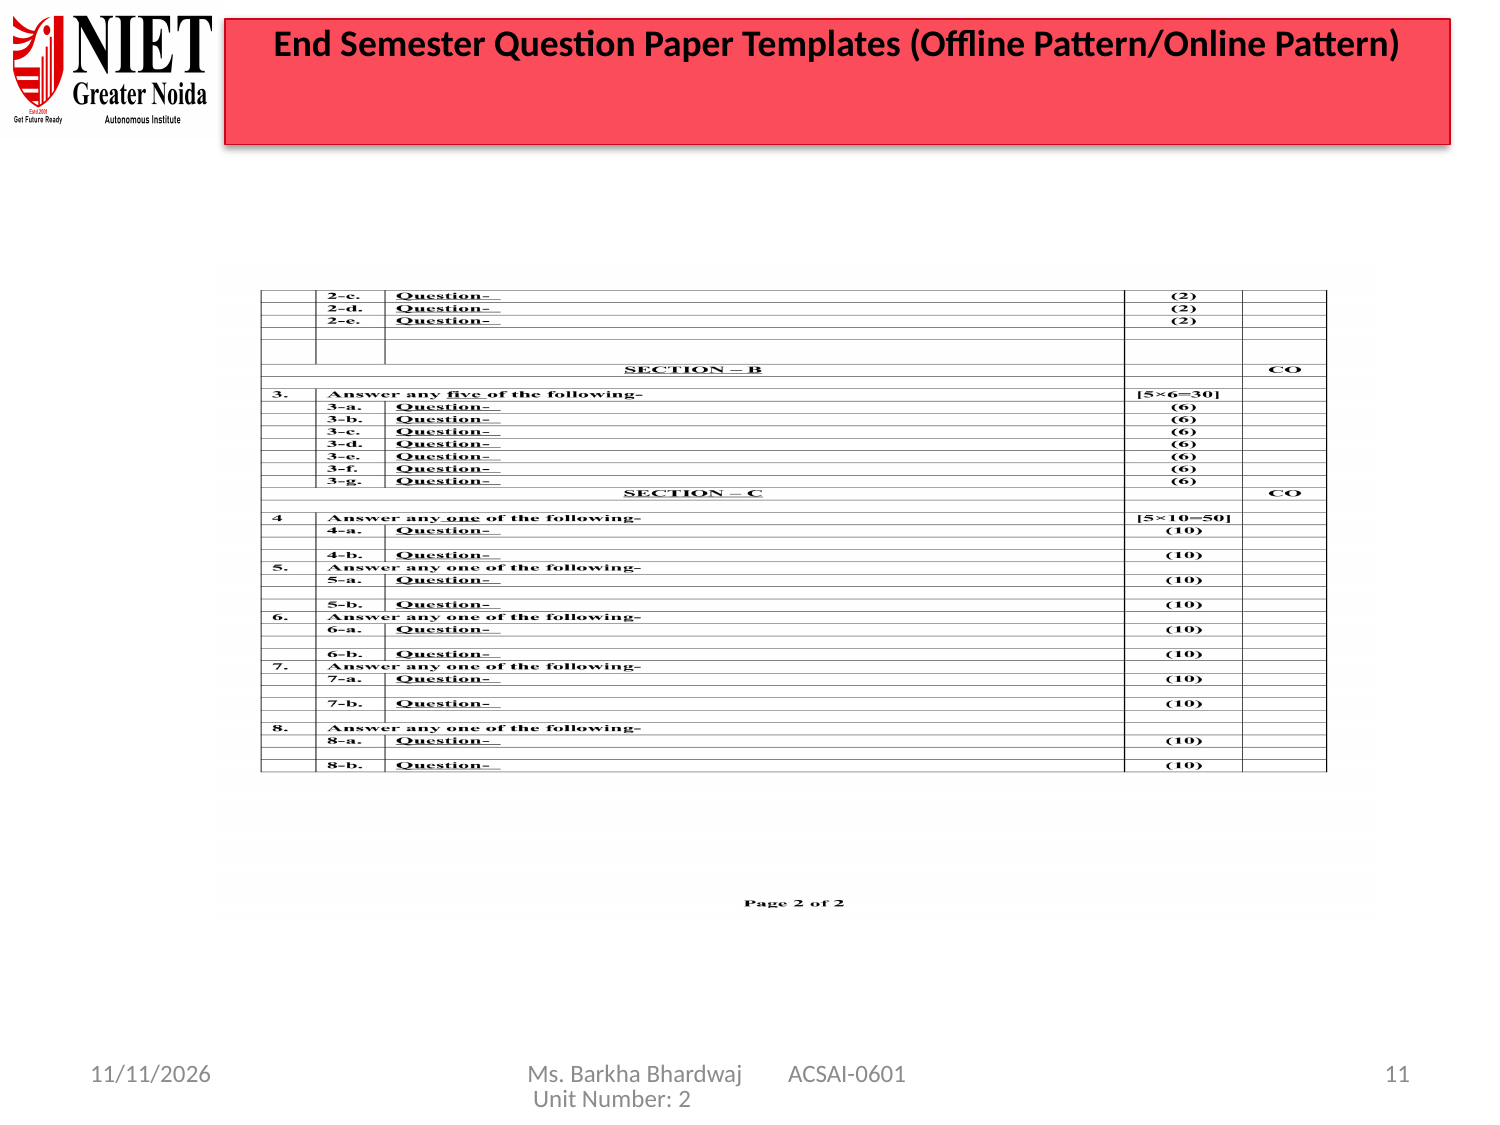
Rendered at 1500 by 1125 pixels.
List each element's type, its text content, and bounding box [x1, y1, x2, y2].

picture [0, 1, 225, 139]
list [212, 262, 1376, 926]
slide_number 11 [1074, 1042, 1425, 1103]
text_box End Semester Question Paper Templates (Offline Pattern/Online Pattern) [224, 18, 1451, 145]
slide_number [75, 1042, 425, 1103]
footer Ms. Barkha Bhardwaj ACSAI-0601 Unit Number: 2 [512, 1042, 988, 1103]
